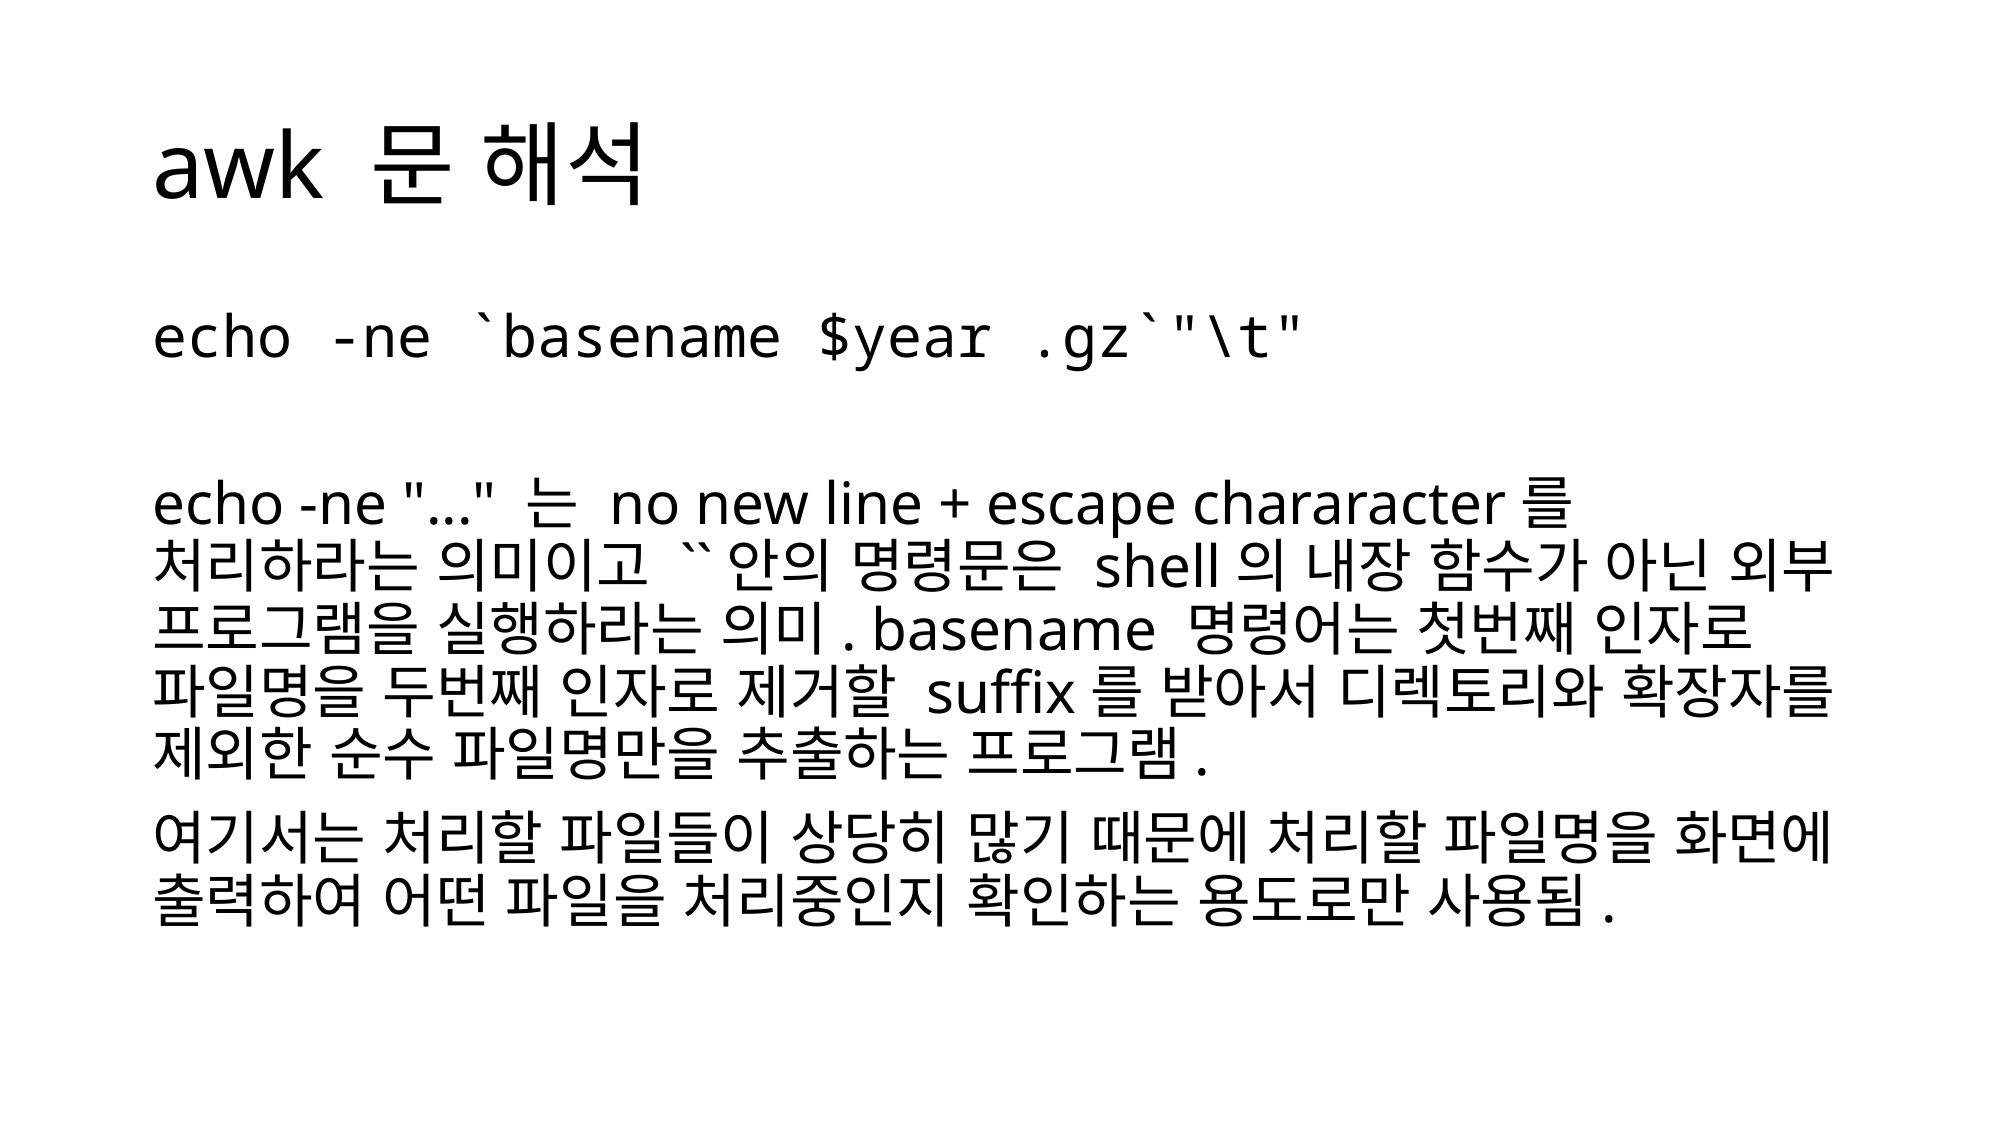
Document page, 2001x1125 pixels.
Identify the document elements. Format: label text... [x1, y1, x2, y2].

title awk 문 해석 [137, 59, 1863, 278]
list echo -ne `basename $year .gz`"\t" echo -ne "..." 는 no new line + escape chararacter를 처리하라는 의미이고 ``안의 명령문은 shell의 내장 함수가 아닌 외부 프로그램을 실행하라는 의미. basename 명령어는 첫번째 인자로 파일명을 두번째 인자로 제거할 suffix를 받아서 디렉토리와 확장자를 제외한 순수 파일명만을 추출하는 프로그램. 여기서는 처리할 파일들이 상당히 많기 때문에 처리할 파일명을 화면에 출력하여 어떤 파일을 처리중인지 확인하는 용도로만 사용됨. [137, 299, 1863, 1014]
